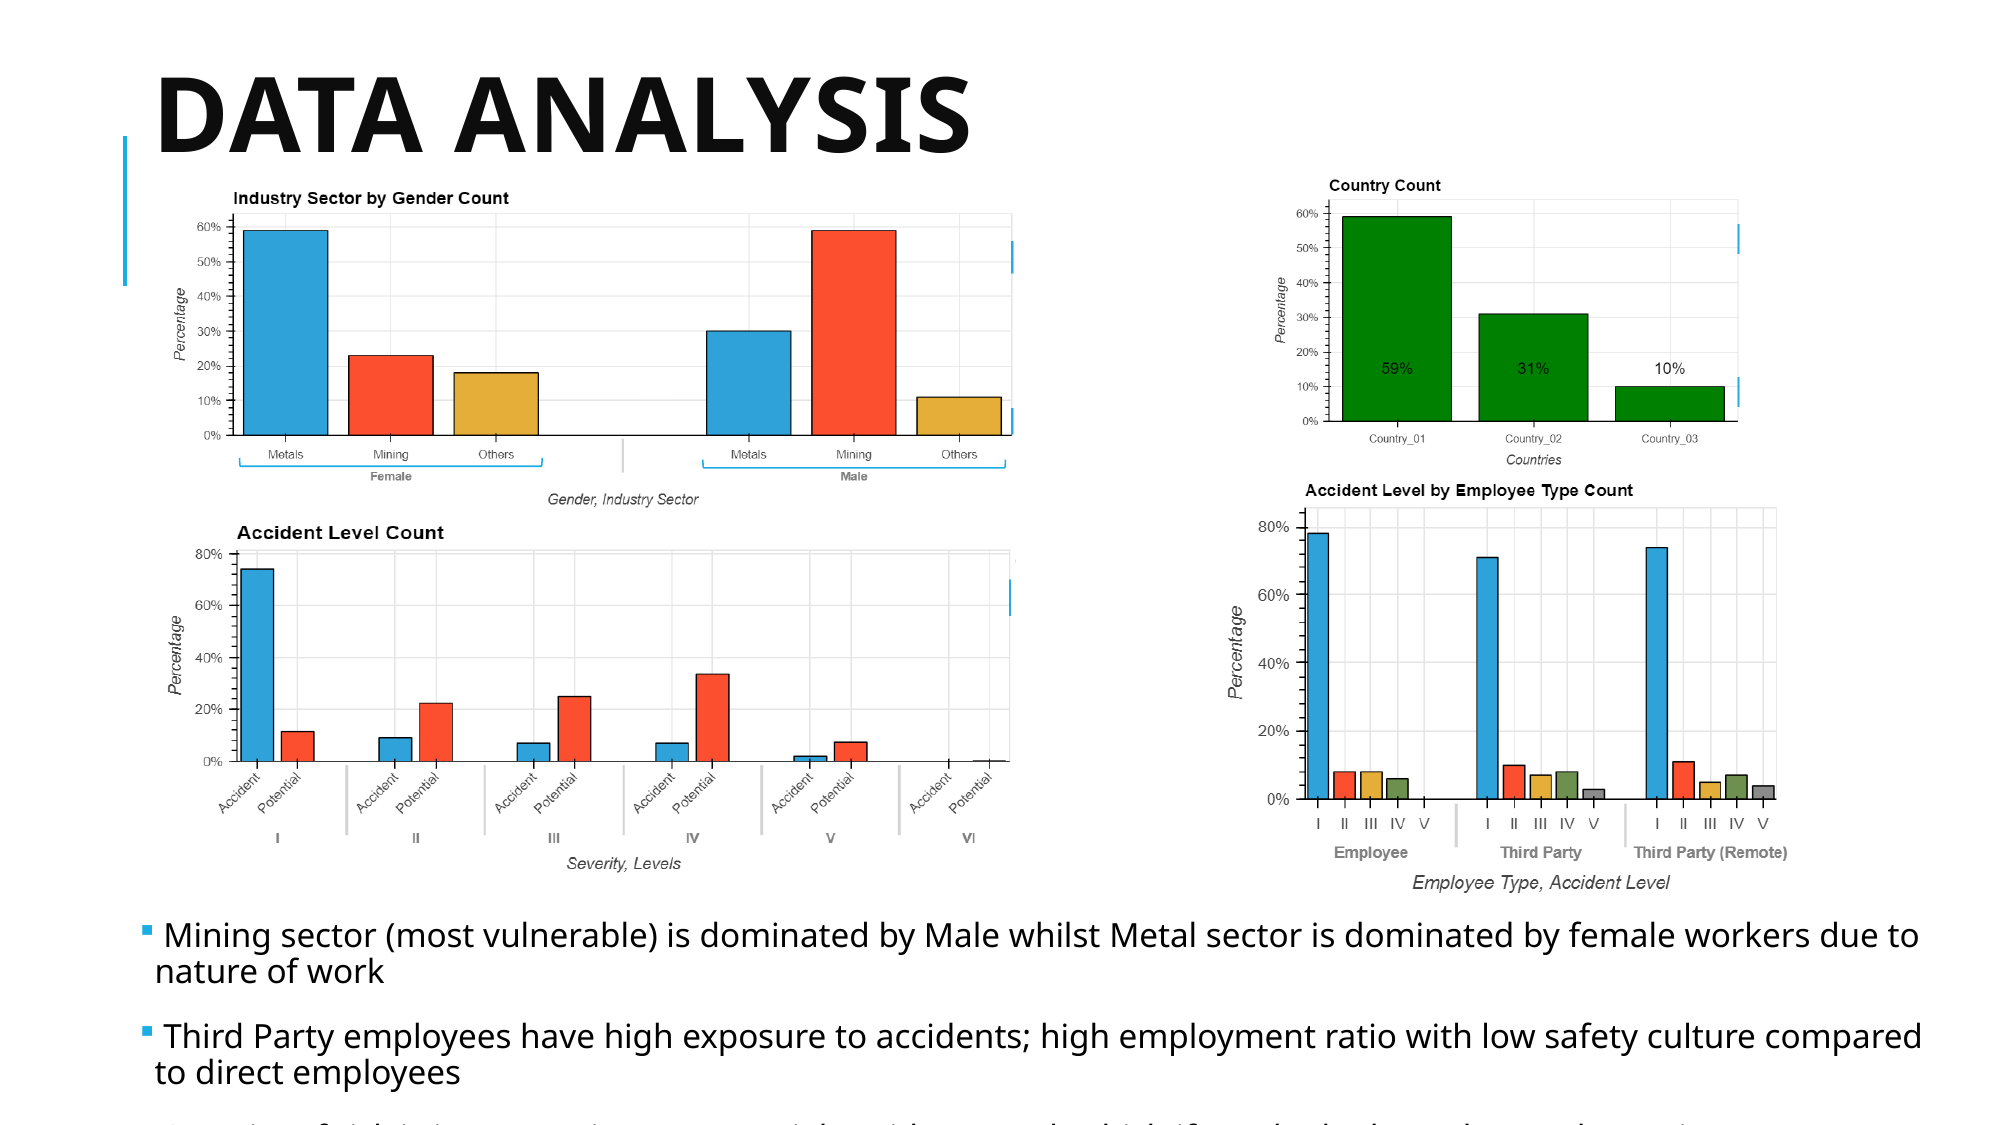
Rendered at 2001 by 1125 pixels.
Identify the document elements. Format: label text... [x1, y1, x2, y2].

list Mining sector (most vulnerable) is dominated by Male whilst Metal sector is dominated by female workers due to nature of work Third Party employees have high exposure to accidents; high employment ratio with low safety culture compared to direct employees Severity of risk is in proportion to Potential Accident Level, which if overlooked may have adverse impact [131, 911, 1969, 1118]
picture [161, 184, 1016, 514]
picture [161, 518, 1016, 877]
picture [1215, 171, 1795, 902]
title DATA analysis [137, 59, 1863, 185]
